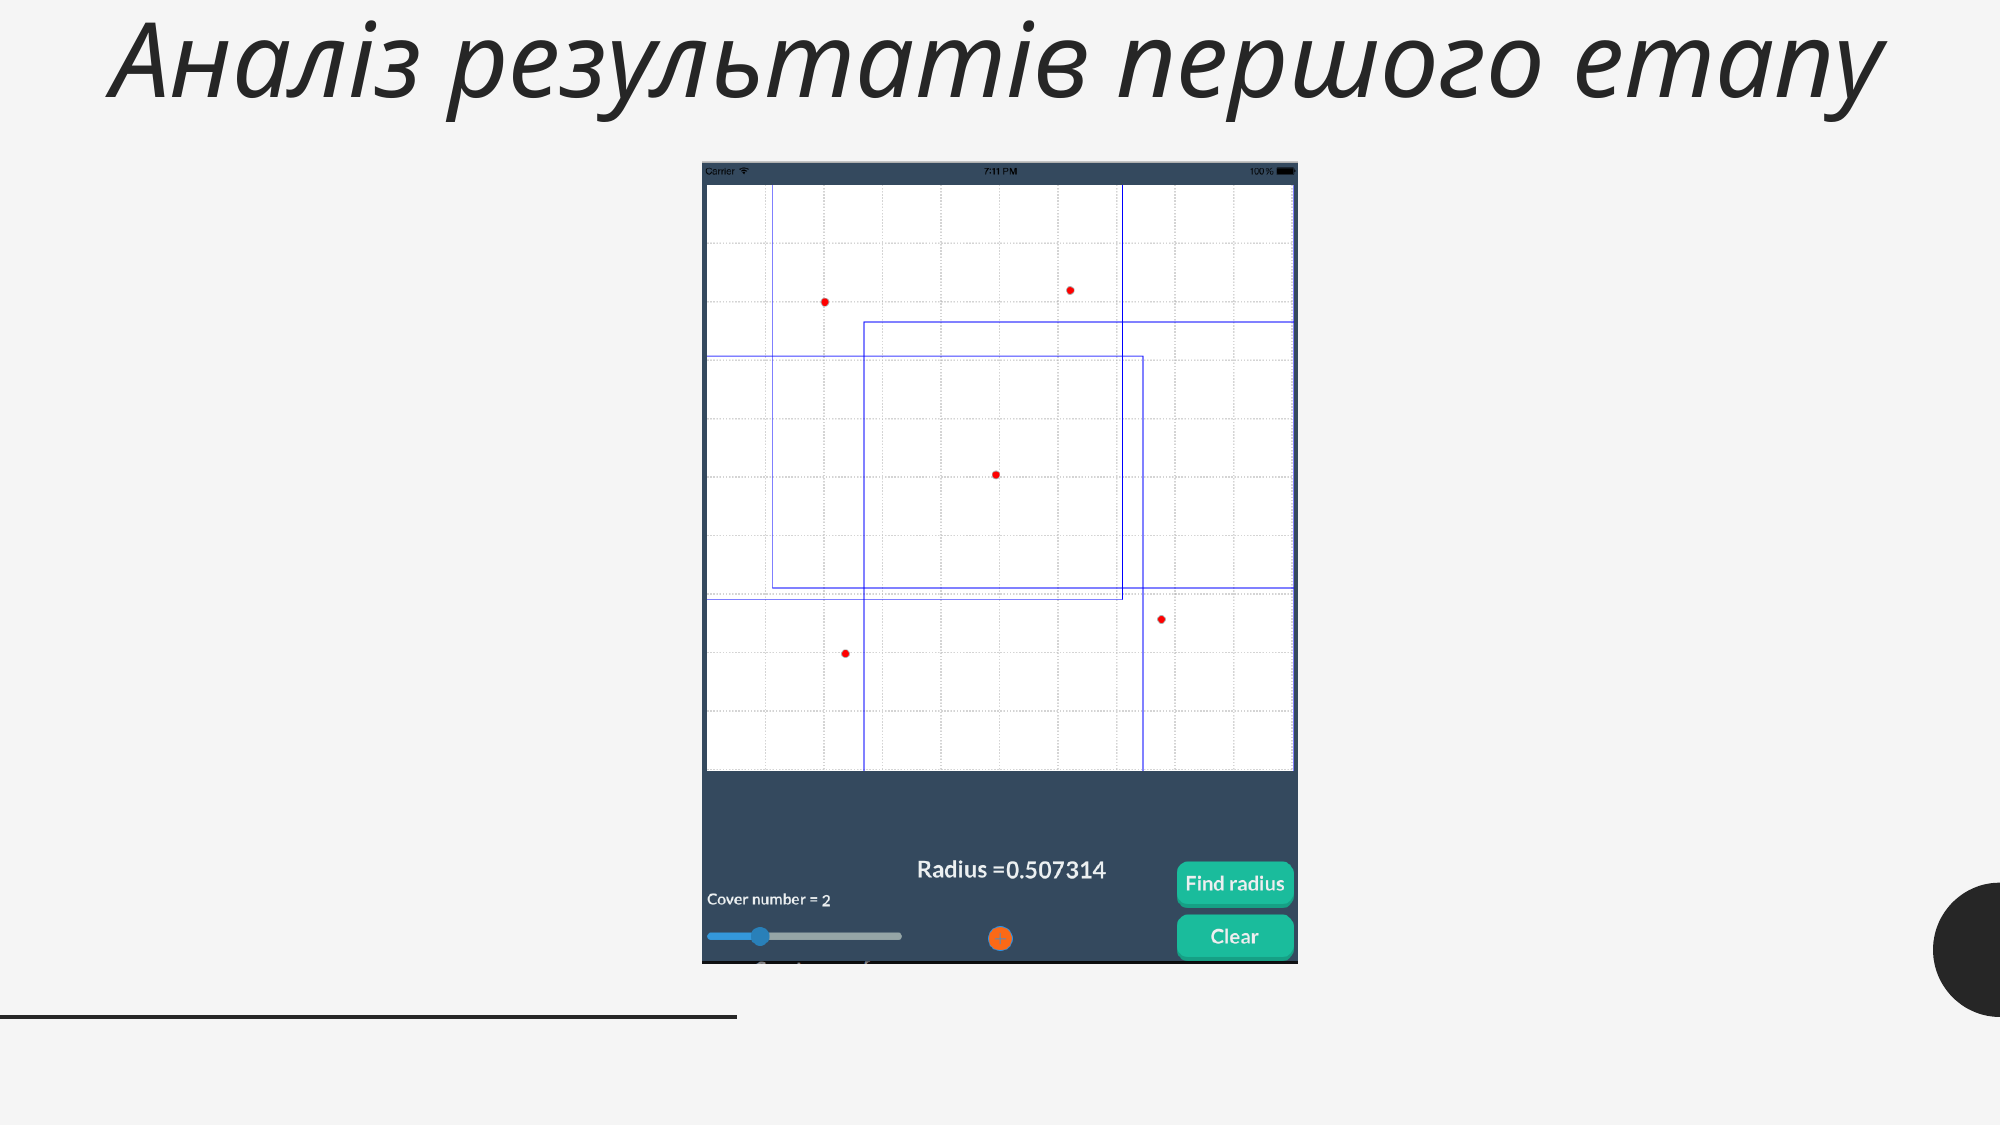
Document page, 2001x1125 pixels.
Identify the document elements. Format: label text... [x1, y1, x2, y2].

title Аналіз результатів першого етапу [0, 0, 1900, 813]
picture [702, 161, 1298, 964]
